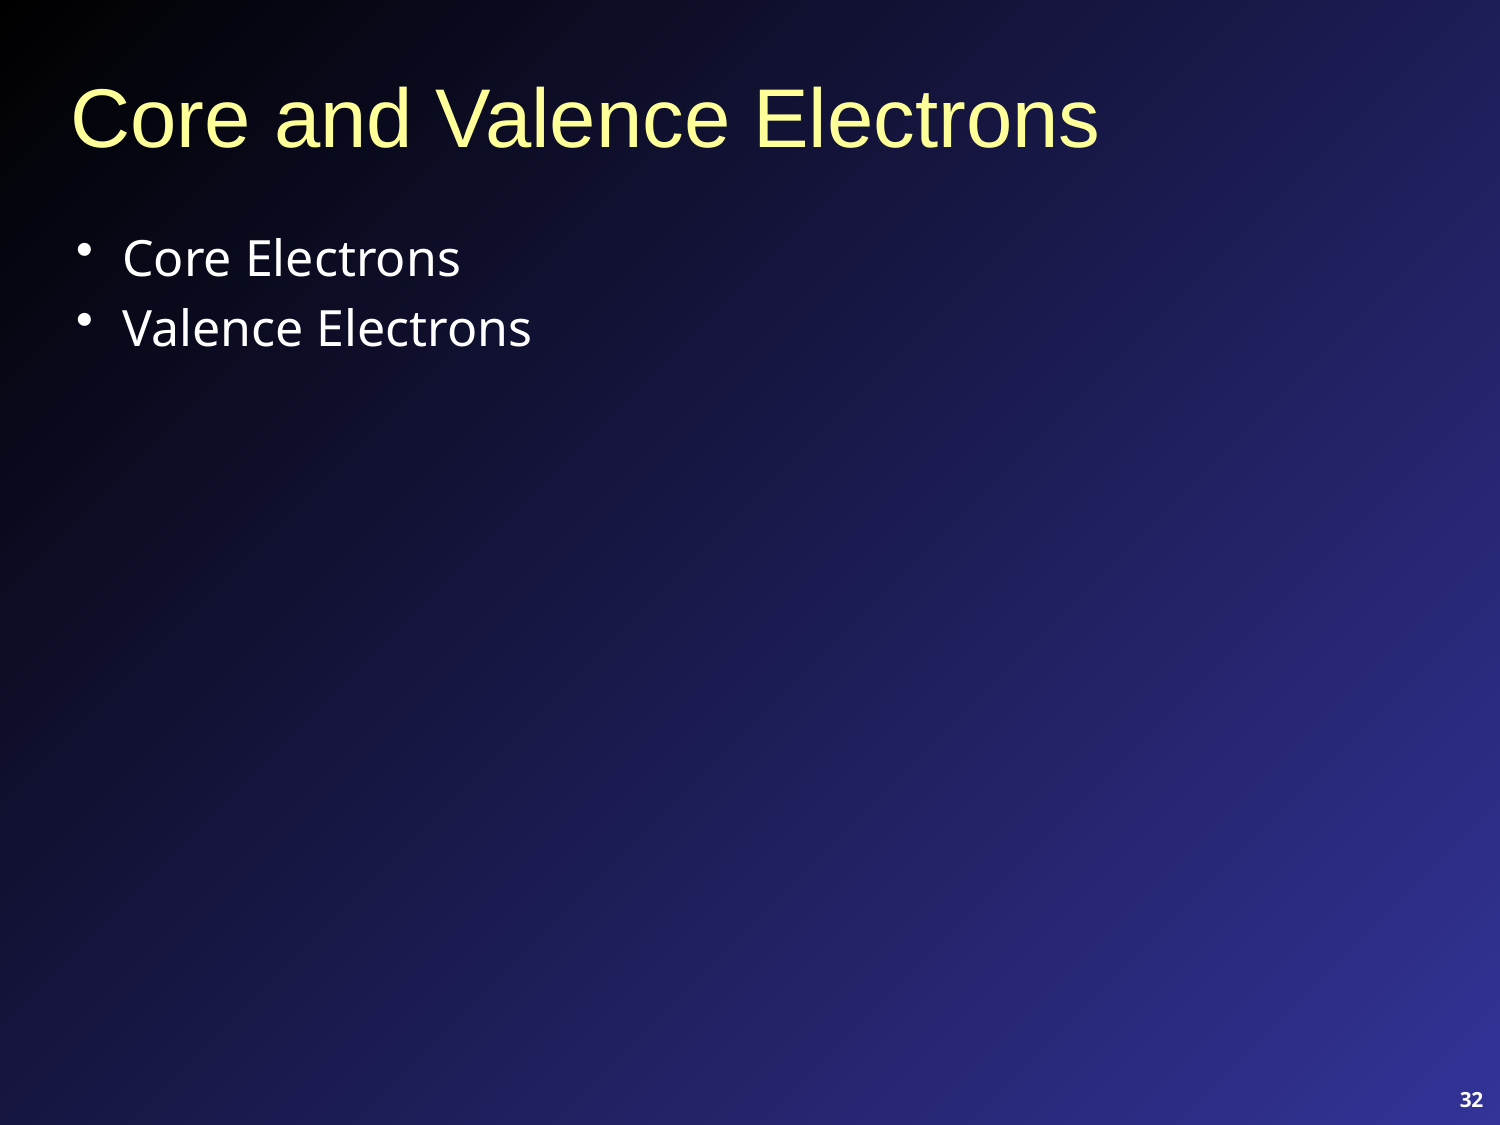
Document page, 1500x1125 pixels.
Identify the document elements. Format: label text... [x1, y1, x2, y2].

title Core and Valence Electrons [55, 55, 1438, 173]
list Core Electrons Valence Electrons [60, 218, 1438, 1075]
slide_number 32 [1438, 1074, 1499, 1125]
